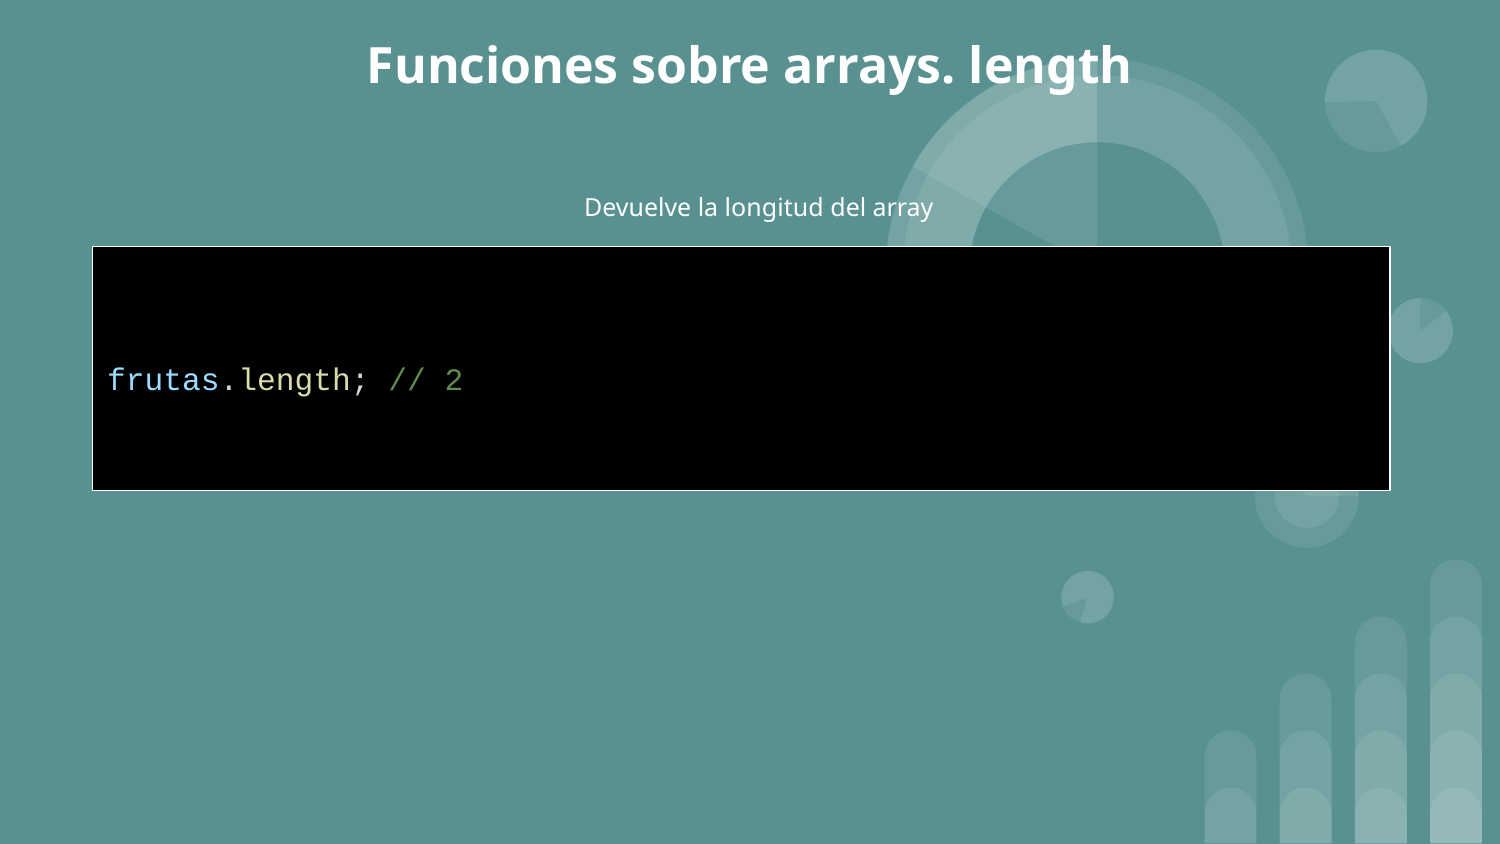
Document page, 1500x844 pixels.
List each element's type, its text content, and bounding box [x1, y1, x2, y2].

text_box frutas.length; // 2 [92, 246, 1390, 491]
title Funciones sobre arrays. length [110, 32, 1390, 96]
text_box Devuelve la longitud del array [191, 42, 1327, 366]
